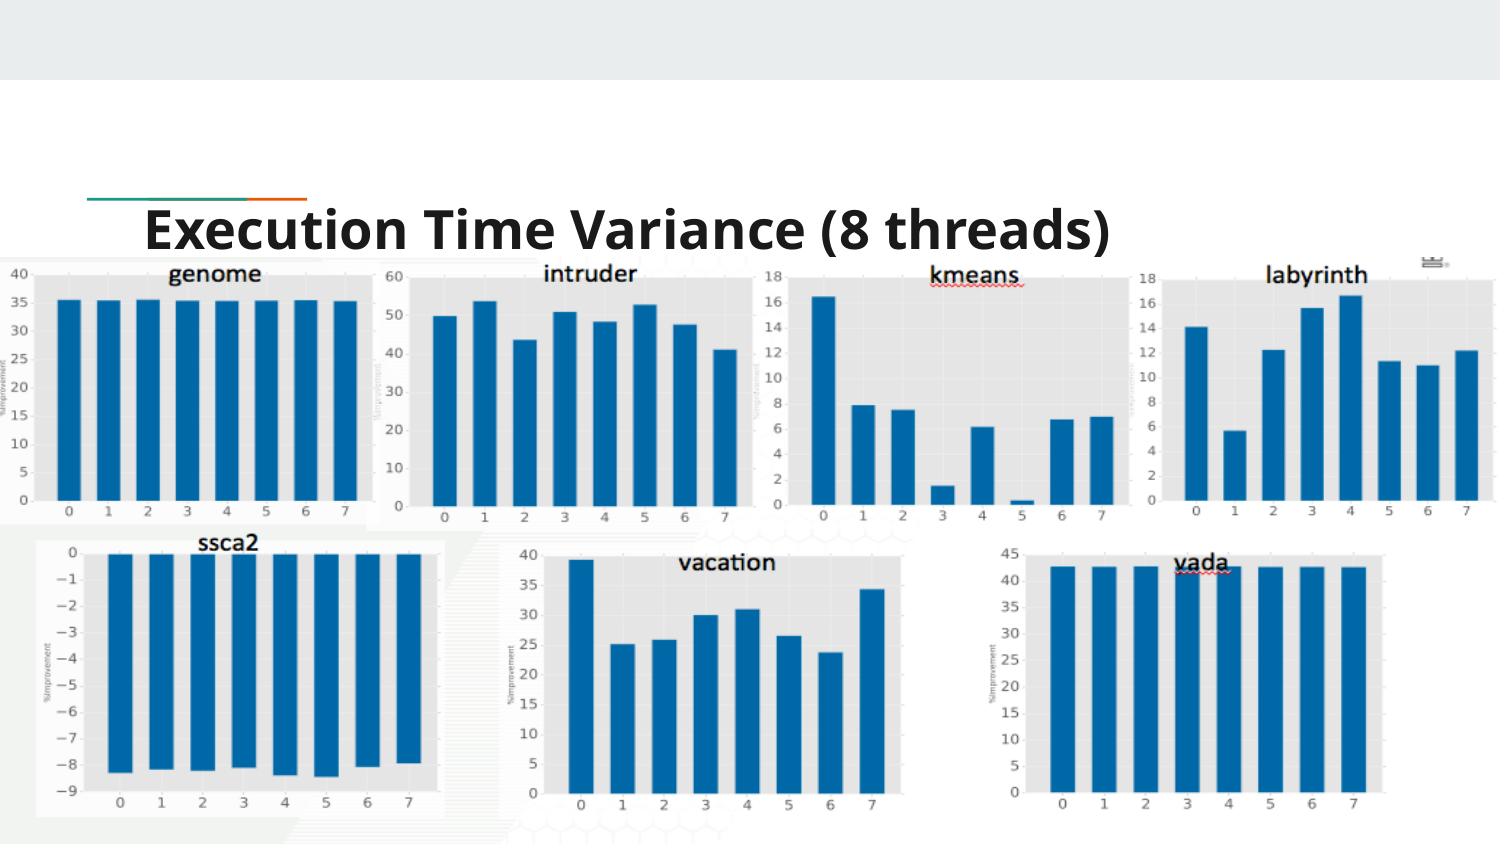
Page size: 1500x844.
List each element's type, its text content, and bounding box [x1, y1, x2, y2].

picture [0, 257, 1500, 844]
title Execution Time Variance (8 threads) [128, 180, 1391, 255]
